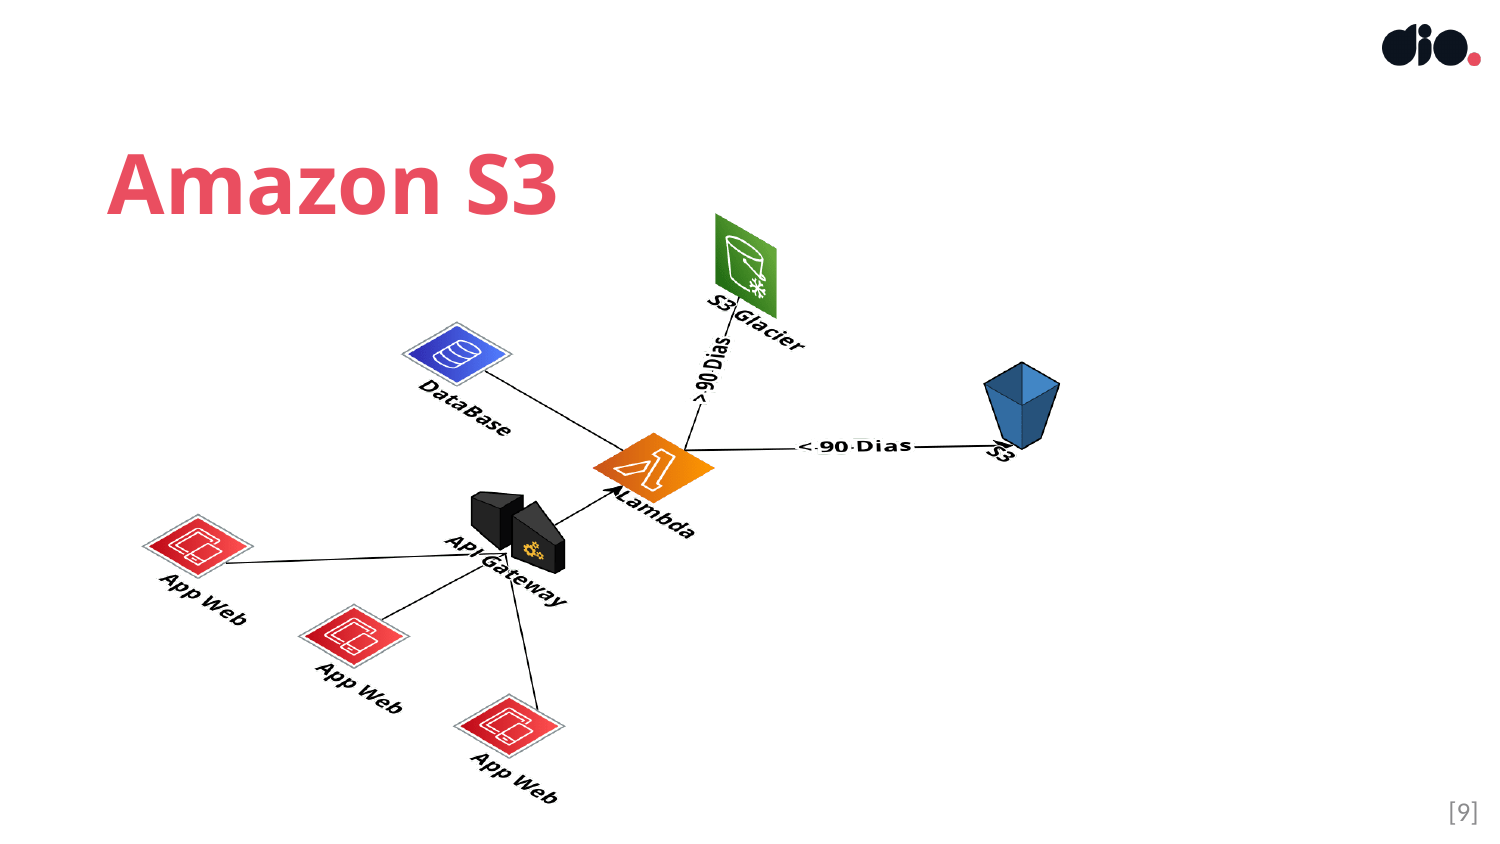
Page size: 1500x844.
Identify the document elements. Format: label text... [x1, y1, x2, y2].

picture [1382, 24, 1481, 66]
slide_number [9] [1403, 779, 1494, 844]
picture [120, 200, 1098, 844]
text_box Amazon S3 [92, 104, 1408, 243]
